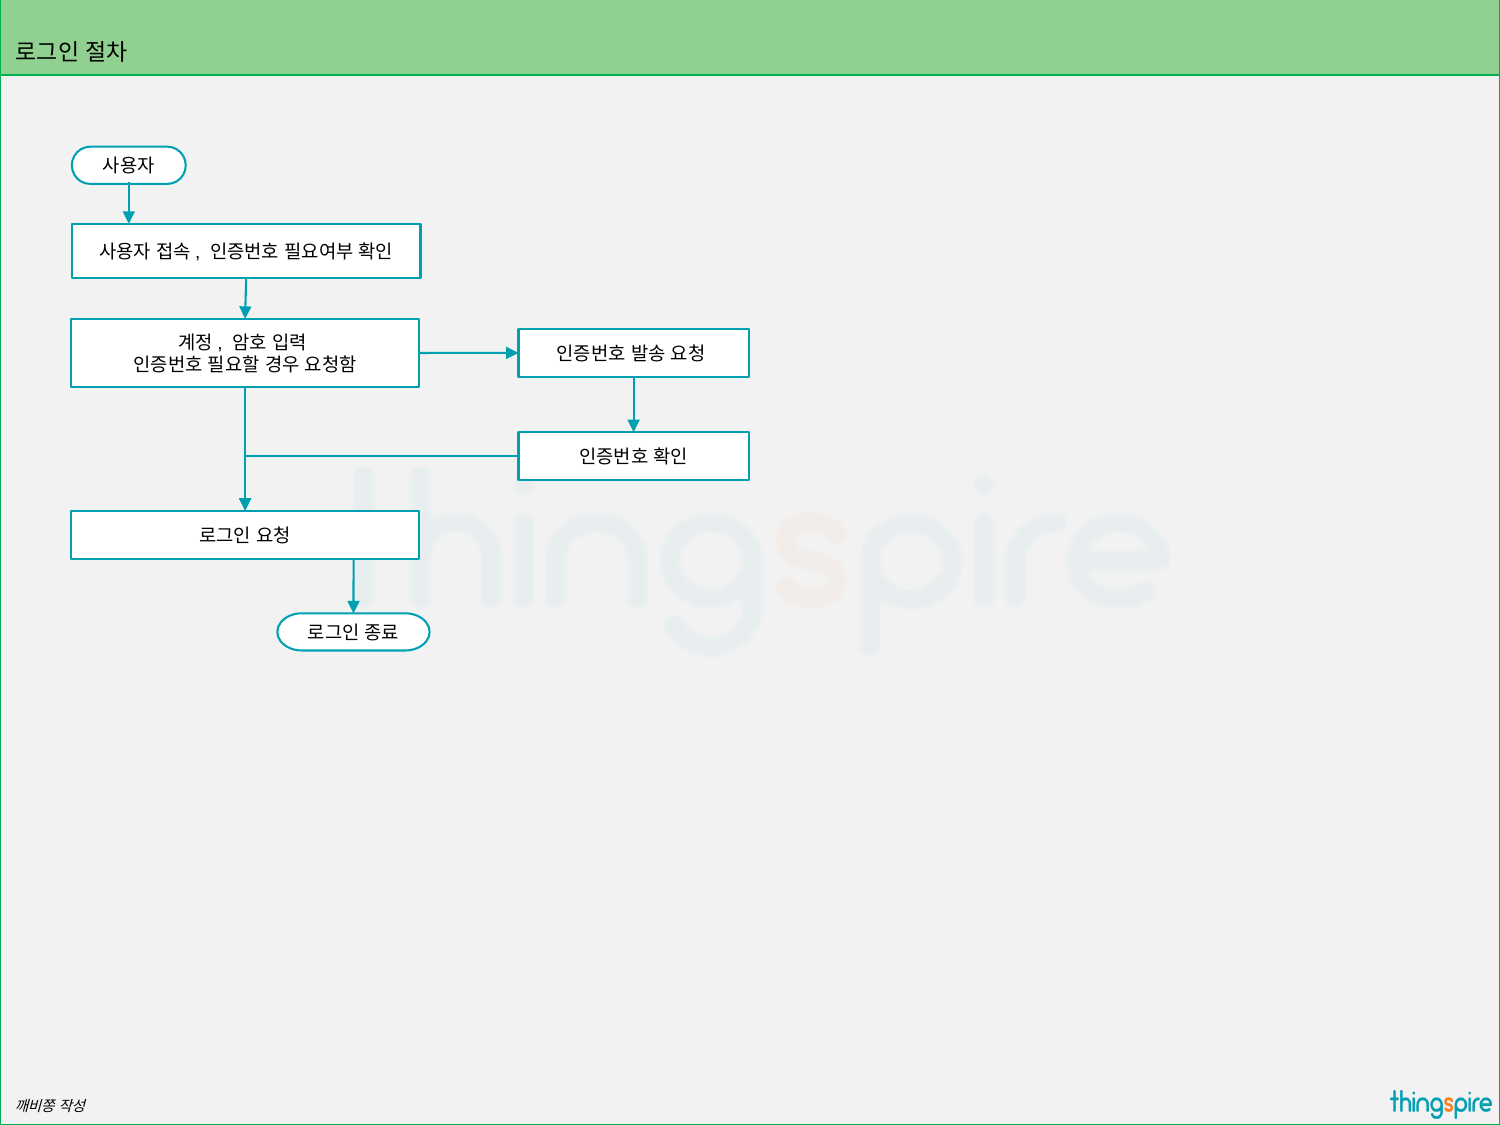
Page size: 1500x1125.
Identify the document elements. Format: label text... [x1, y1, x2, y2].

text_box 로그인 요청 [69, 508, 422, 561]
text_box 사용자 [69, 144, 188, 186]
title 로그인 절차 [0, 26, 1463, 75]
text_box 인증번호 발송 요청 [516, 327, 751, 379]
picture [1390, 1090, 1492, 1119]
text_box 사용자 접속, 인증번호 필요여부 확인 [70, 222, 423, 280]
text_box 계정, 암호 입력 인증번호 필요할 경우 요청함 [69, 317, 422, 389]
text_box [244, 455, 519, 511]
text_box 인증번호 확인 [516, 430, 751, 482]
text_box 로그인 종료 [275, 611, 432, 653]
